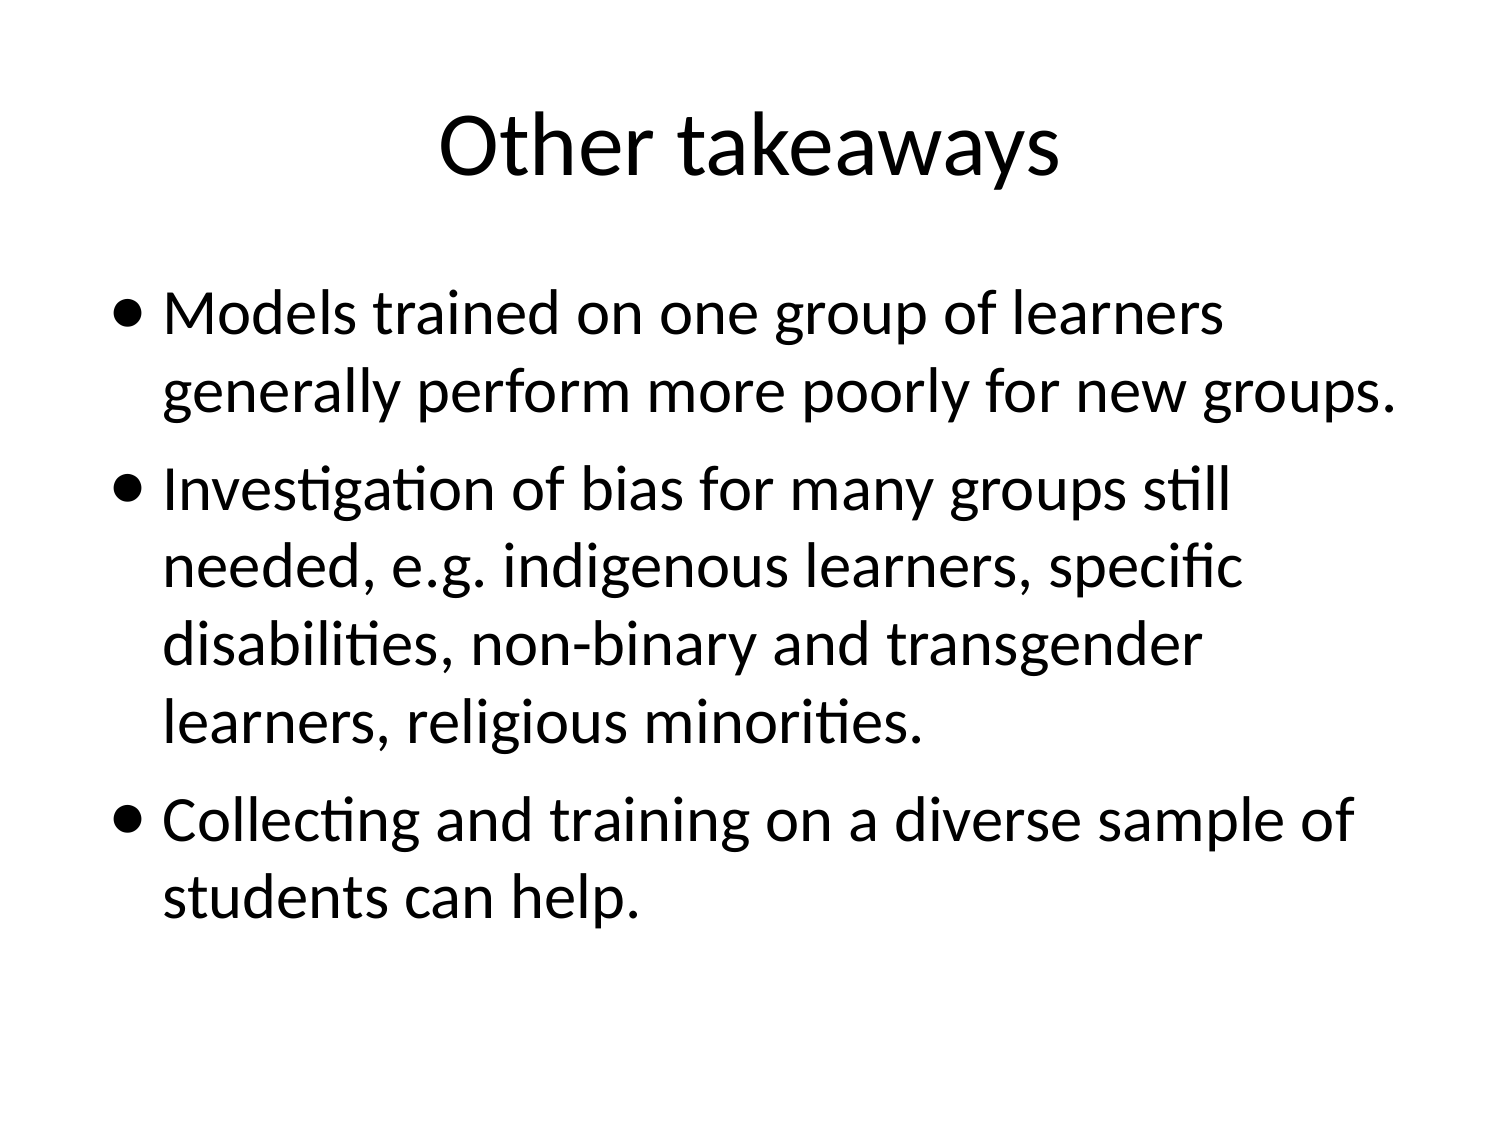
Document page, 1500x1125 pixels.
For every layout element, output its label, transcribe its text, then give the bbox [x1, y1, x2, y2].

list Models trained on one group of learners generally perform more poorly for new groups. Investigation of bias for many groups still needed, e.g. indigenous learners, specific disabilities, non-binary and transgender learners, religious minorities. Collecting and training on a diverse sample of students can help. [75, 262, 1425, 1005]
title Other takeaways [75, 45, 1425, 233]
